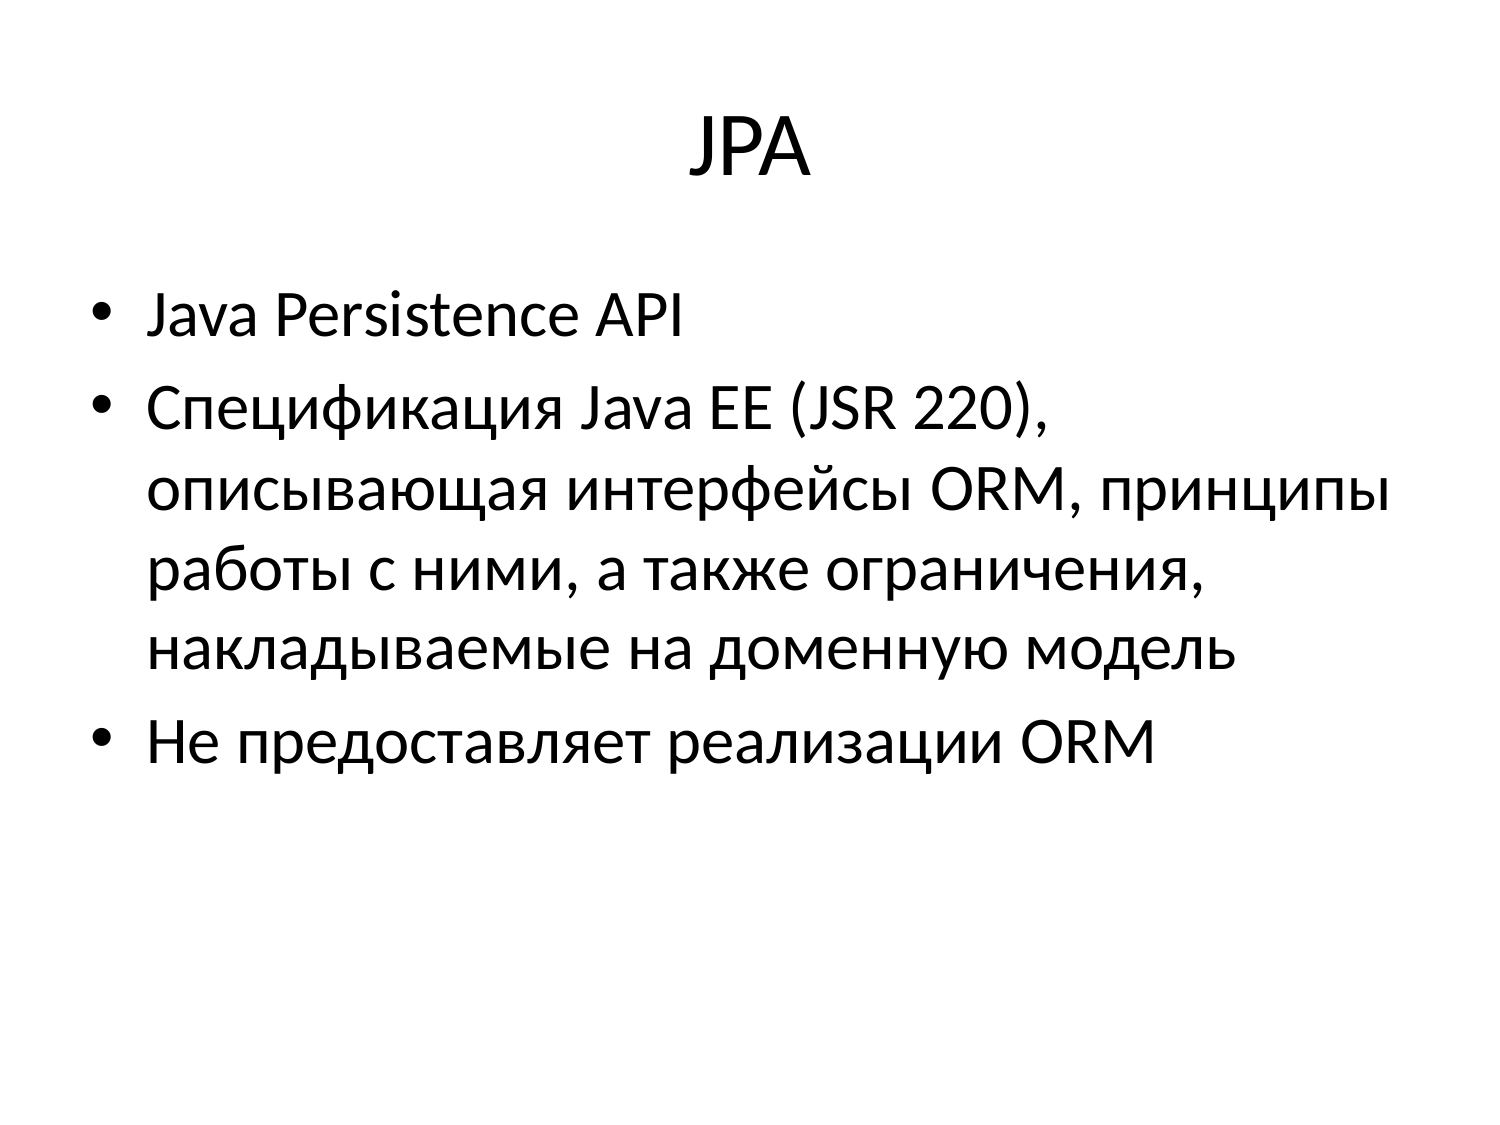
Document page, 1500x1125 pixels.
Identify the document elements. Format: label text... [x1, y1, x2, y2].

list Java Persistence API Спецификация Java EE (JSR 220), описывающая интерфейсы ORM, принципы работы с ними, а также ограничения, накладываемые на доменную модель Не предоставляет реализации ORM [75, 262, 1425, 1005]
title JPA [75, 45, 1425, 233]
